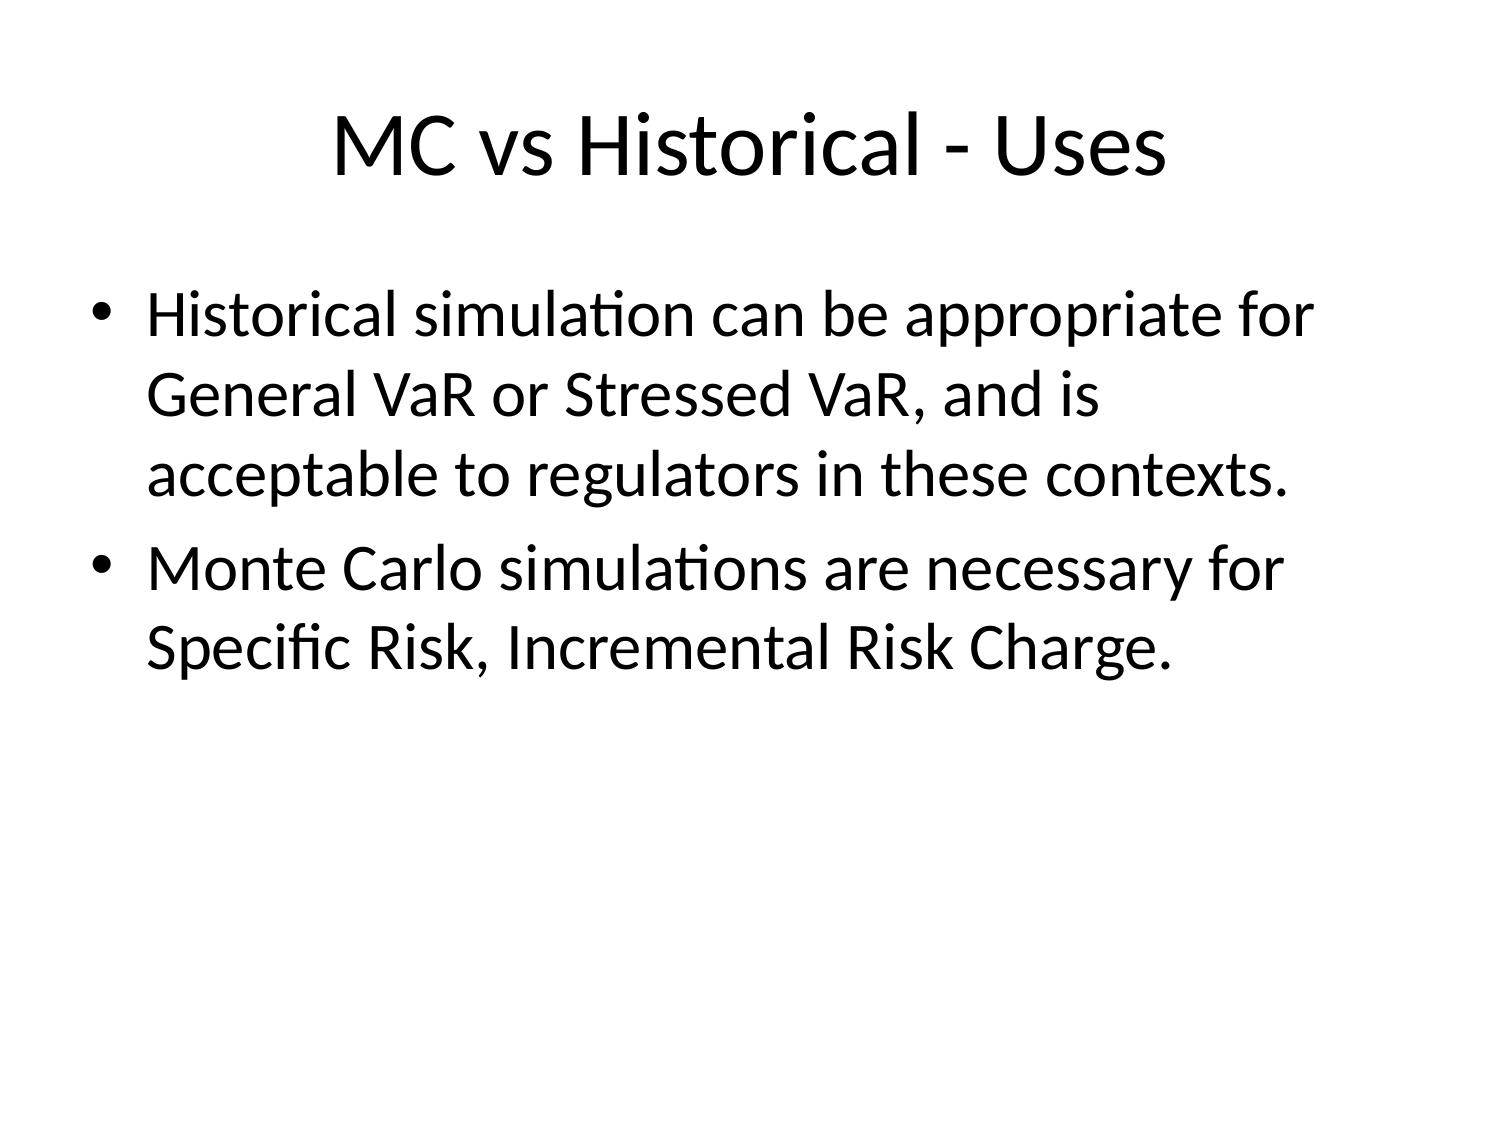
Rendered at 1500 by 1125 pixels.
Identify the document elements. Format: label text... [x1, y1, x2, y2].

title MC vs Historical - Uses [75, 45, 1425, 233]
list Historical simulation can be appropriate for General VaR or Stressed VaR, and is acceptable to regulators in these contexts. Monte Carlo simulations are necessary for Specific Risk, Incremental Risk Charge. [75, 262, 1425, 1005]
